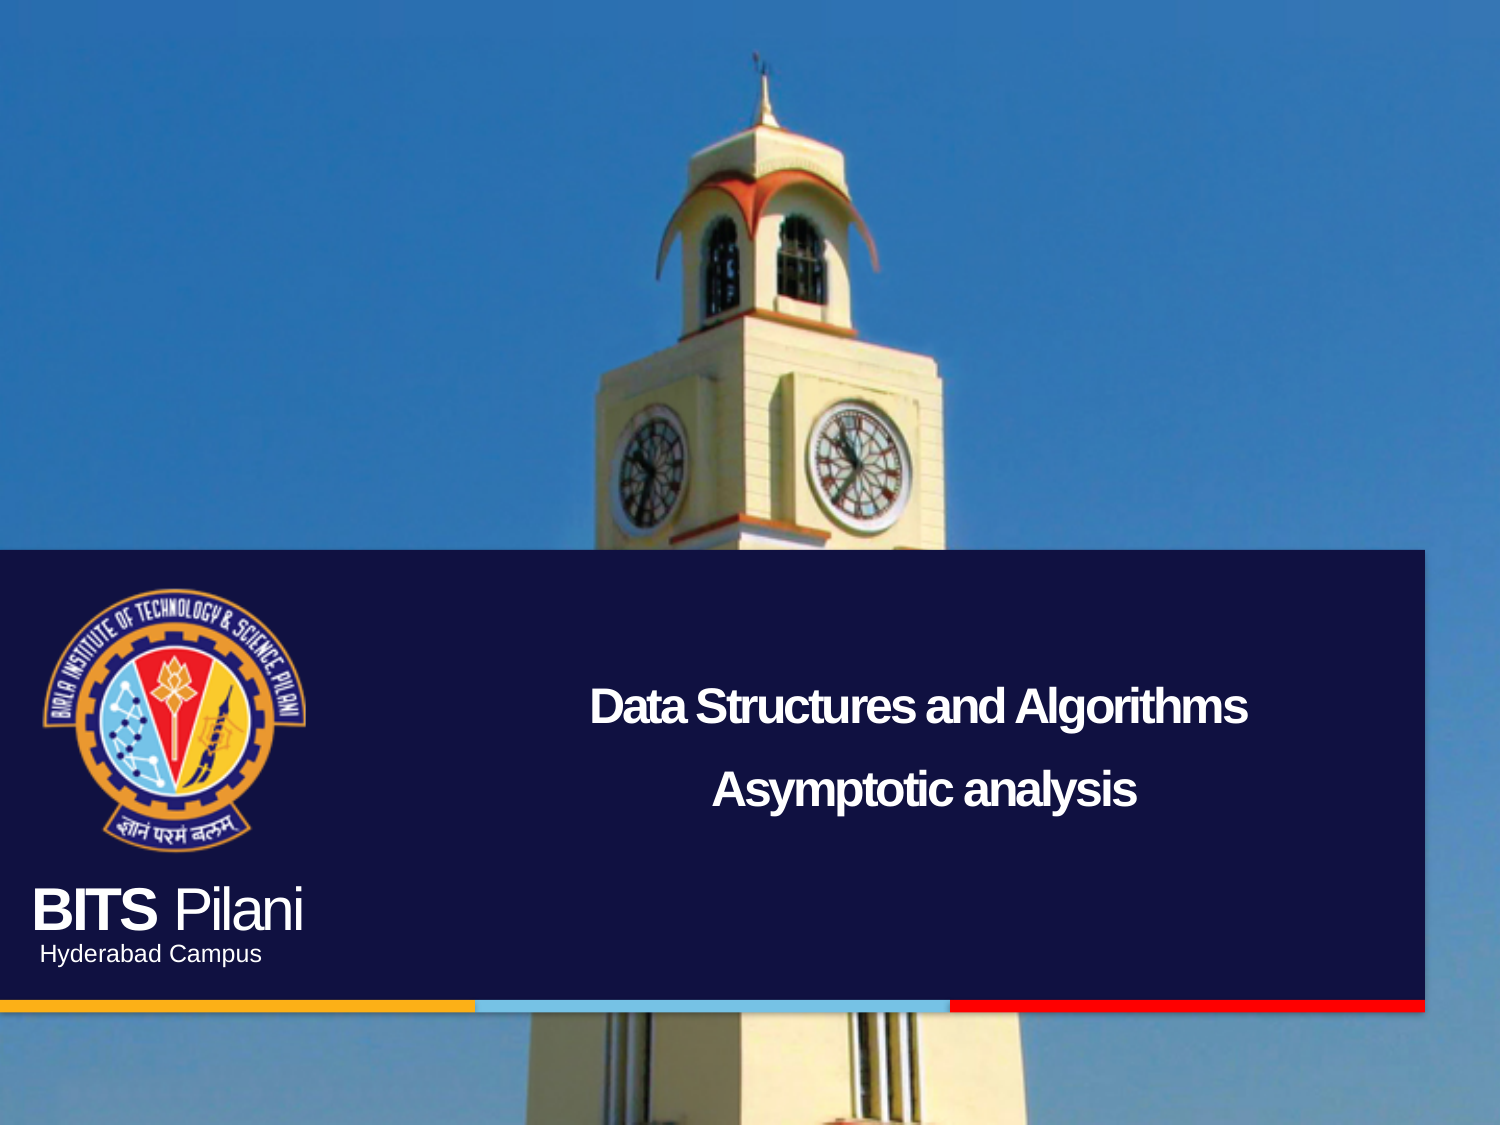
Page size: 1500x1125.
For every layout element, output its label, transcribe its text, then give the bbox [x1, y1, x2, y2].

picture [0, 0, 1500, 1125]
title Data Structures and Algorithms Asymptotic analysis [462, 725, 1388, 825]
